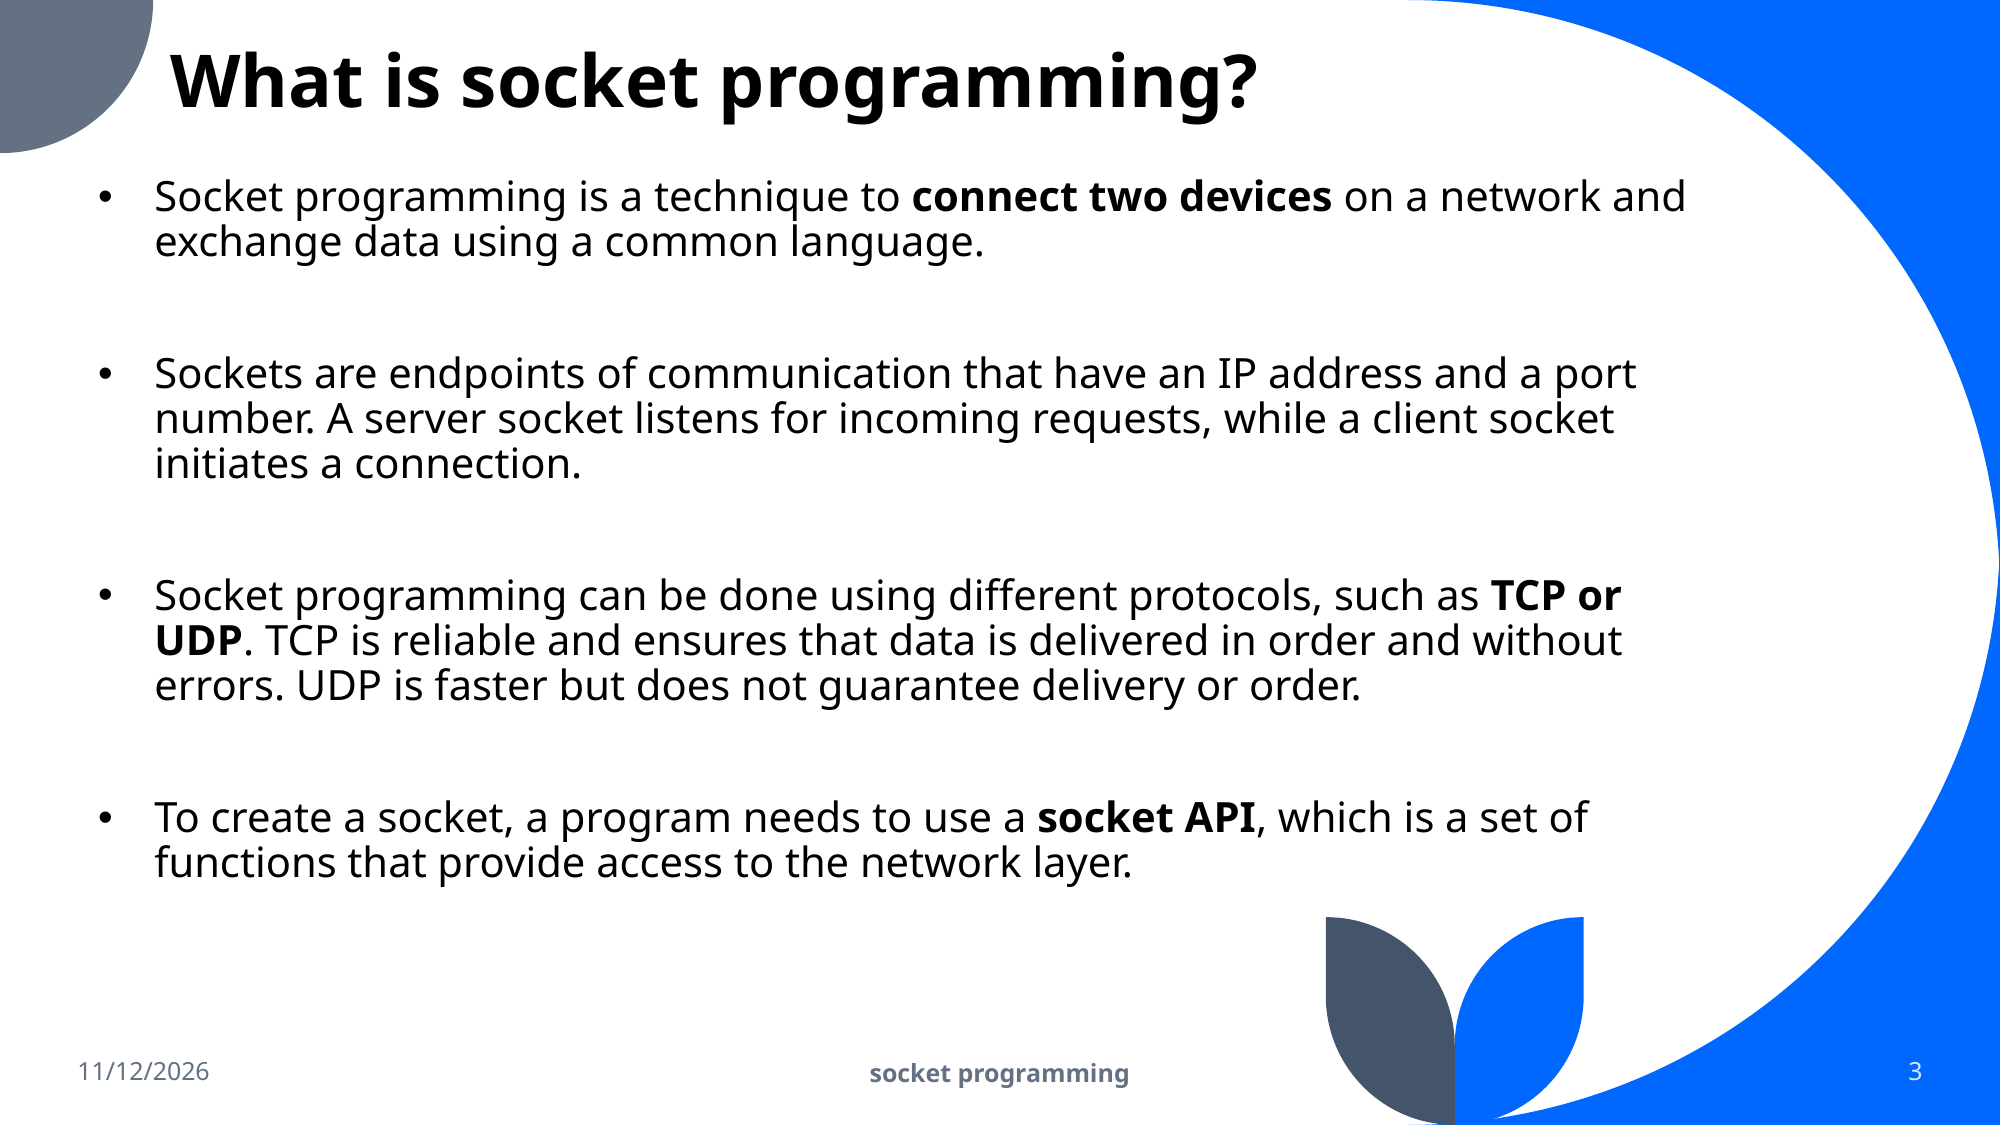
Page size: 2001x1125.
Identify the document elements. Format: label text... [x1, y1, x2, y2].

footer socket programming [662, 1042, 1338, 1103]
list Socket programming is a technique to connect two devices on a network and exchange data using a common language. Sockets are endpoints of communication that have an IP address and a port number. A server socket listens for incoming requests, while a client socket initiates a connection. Socket programming can be done using different protocols, such as TCP or UDP. TCP is reliable and ensures that data is delivered in order and without errors. UDP is faster but does not guarantee delivery or order. To create a socket, a program needs to use a socket API, which is a set of functions that provide access to the network layer. [83, 168, 1728, 1103]
slide_number 3 [1665, 1042, 1938, 1103]
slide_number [62, 1042, 513, 1103]
title What is socket programming? [155, 22, 1760, 131]
